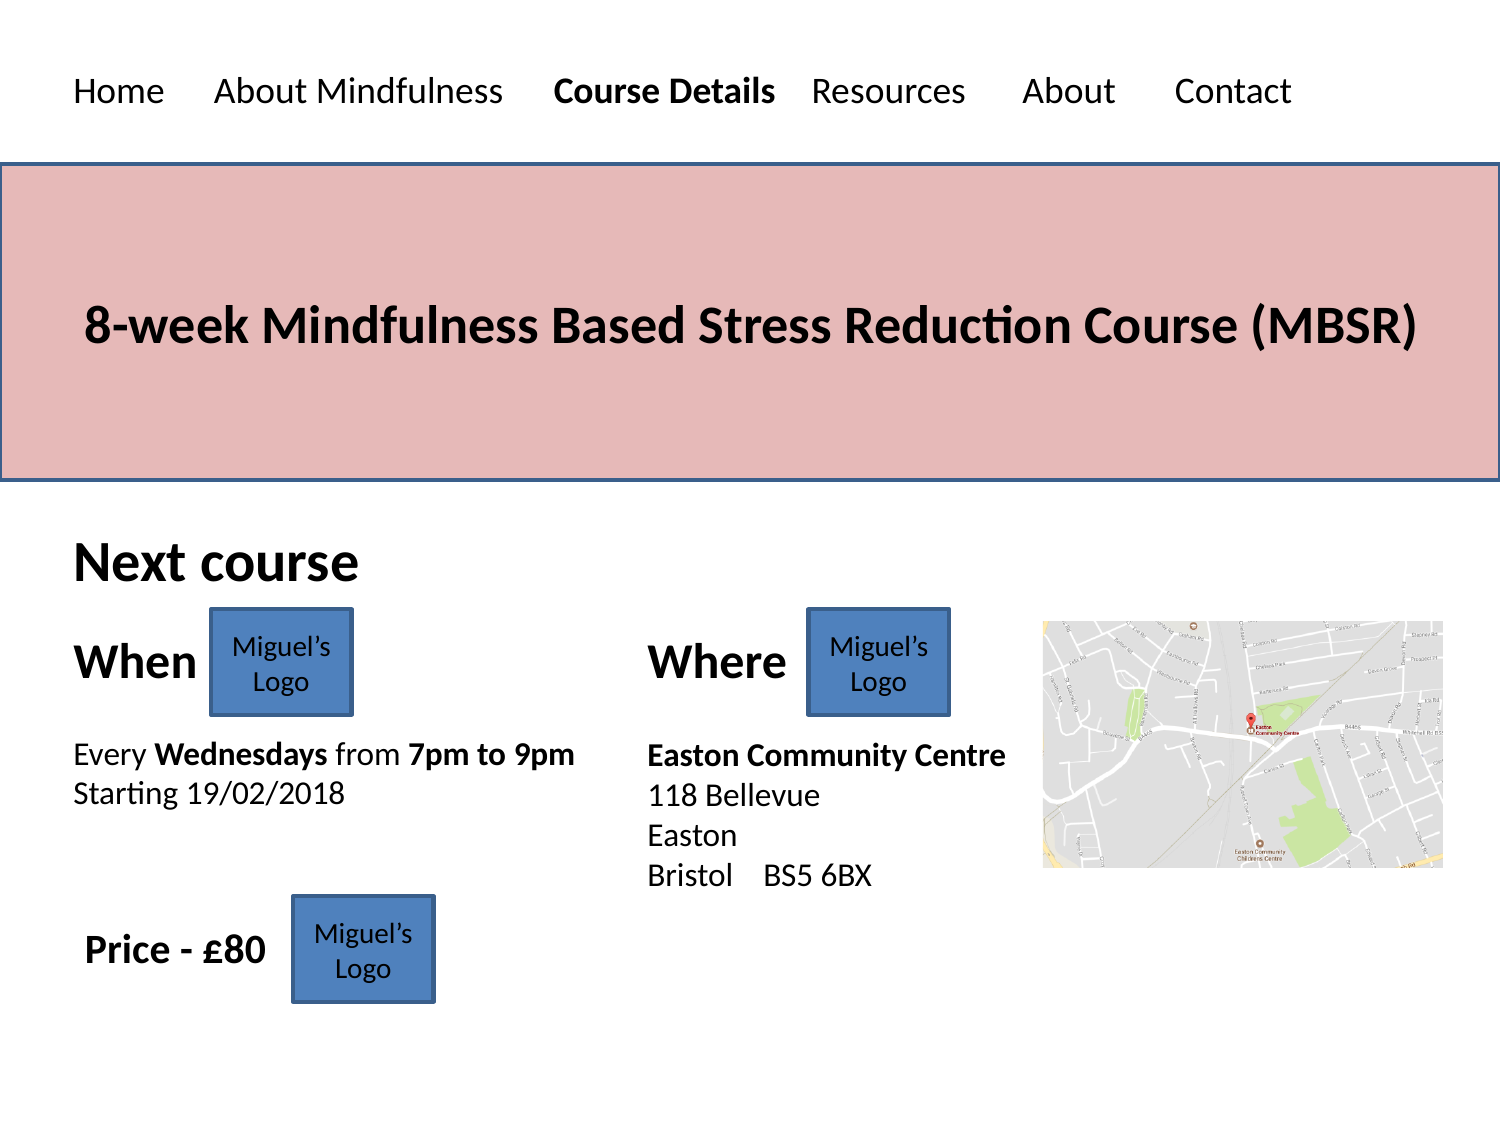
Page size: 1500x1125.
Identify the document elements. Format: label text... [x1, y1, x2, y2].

text_box About [1007, 58, 1149, 119]
text_box About Mindfulness [199, 58, 528, 119]
text_box Resources [796, 58, 985, 119]
text_box [0, 162, 1500, 482]
text_box Price - £80 [70, 914, 291, 979]
text_box When [58, 621, 209, 696]
text_box Contact [1160, 58, 1325, 119]
text_box Miguel’s Logo [806, 607, 951, 717]
text_box Miguel’s Logo [209, 607, 354, 717]
text_box Next course [58, 515, 1325, 601]
text_box 8-week Mindfulness Based Stress Reduction Course (MBSR) [70, 282, 1477, 363]
text_box Where [632, 621, 806, 696]
picture [1042, 620, 1444, 868]
text_box Course Details [538, 58, 796, 119]
text_box Every Wednesdays from 7pm to 9pm Starting 19/02/2018 [58, 724, 598, 819]
text_box Easton Community Centre 118 Bellevue Easton Bristol BS5 6BX [632, 725, 1172, 900]
text_box Miguel’s Logo [291, 894, 436, 1004]
text_box Home [58, 58, 199, 119]
